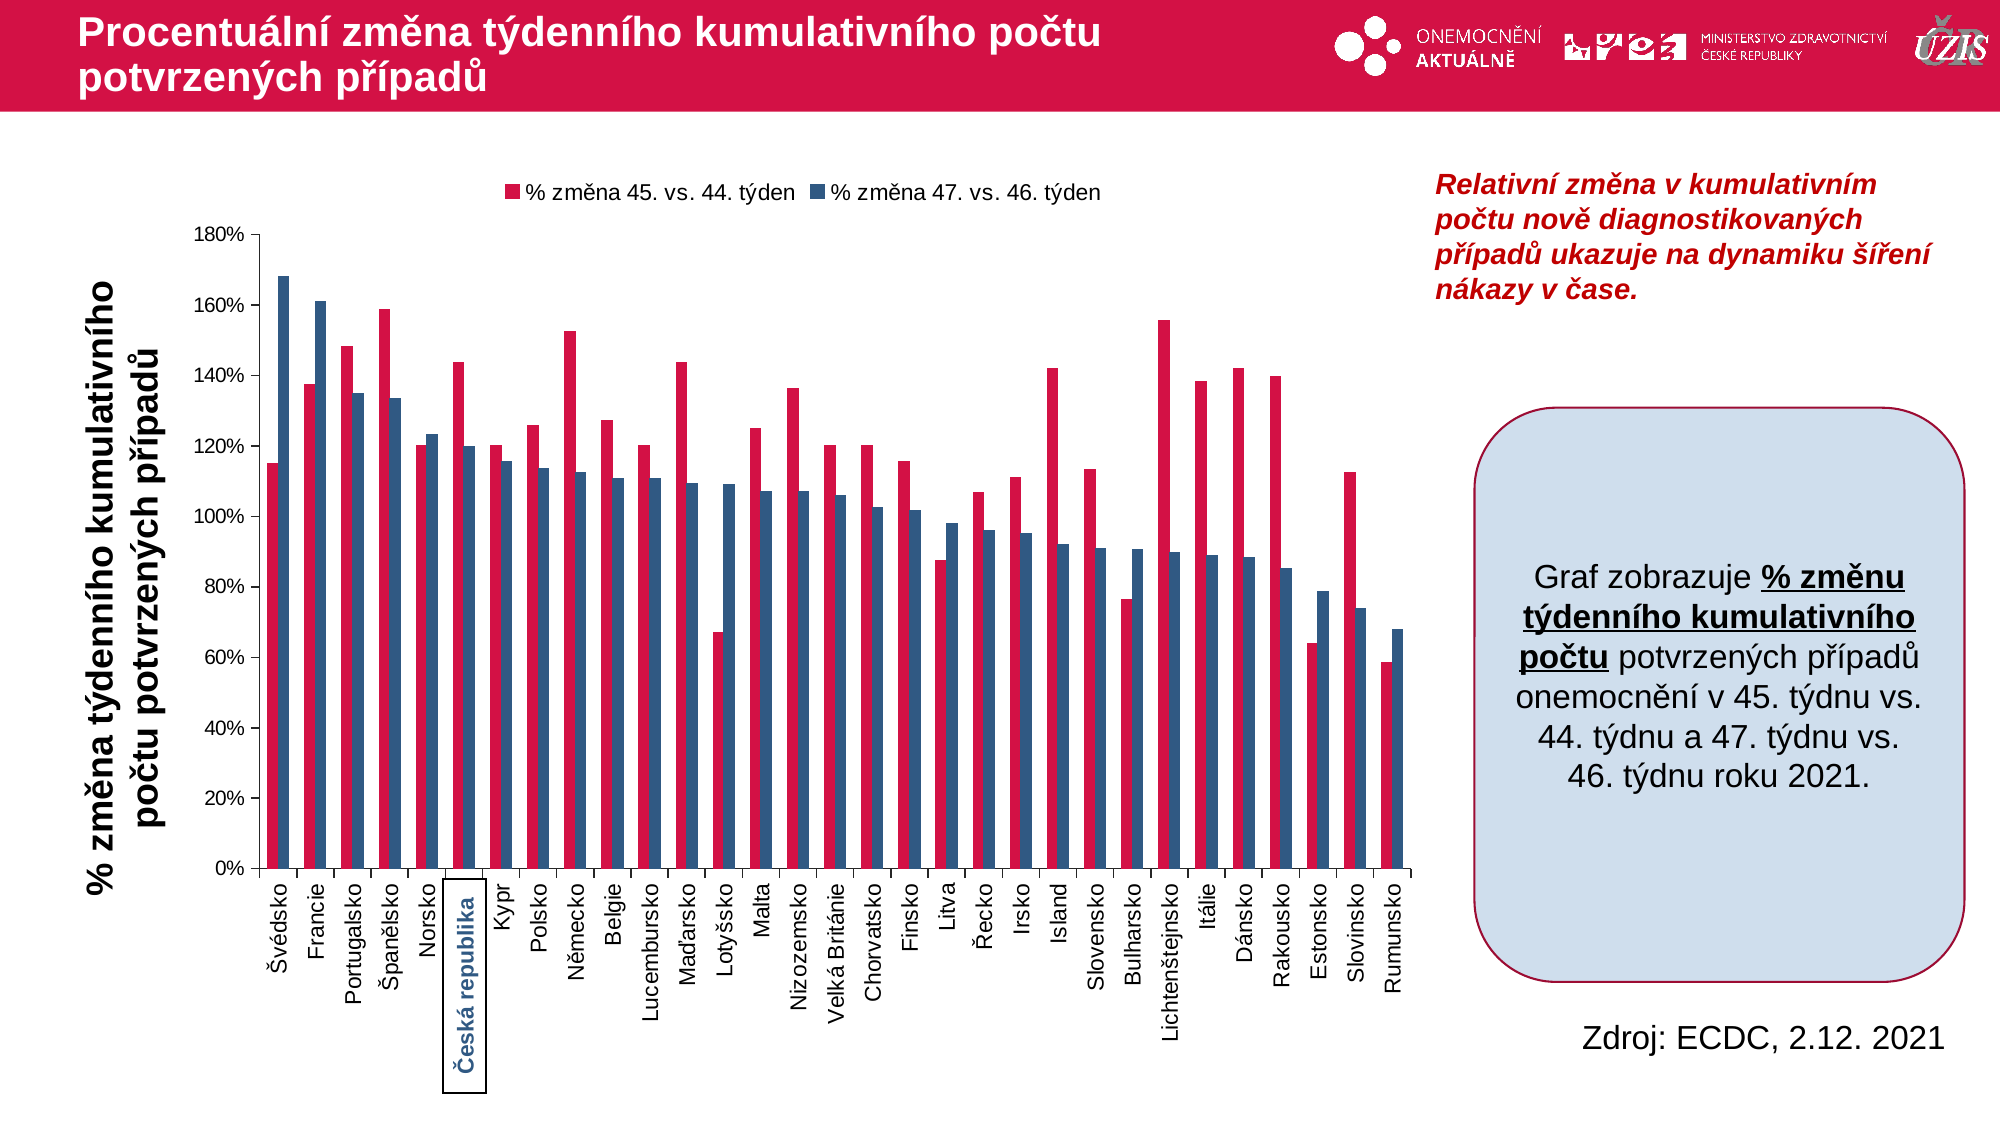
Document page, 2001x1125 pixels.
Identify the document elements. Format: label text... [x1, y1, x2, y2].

text_box Relativní změna v kumulativním počtu nově diagnostikovaných případů ukazuje na dynamiku šíření nákazy v čase. [1420, 158, 1971, 313]
picture [1915, 15, 1989, 66]
picture [1334, 16, 1542, 76]
text_box % změna týdenního kumulativního počtu potvrzených případů [67, 249, 173, 928]
text_box Česká republika [442, 1055, 487, 1094]
picture [1563, 31, 1888, 60]
text_box Zdroj: ECDC, 2.12. 2021 [1567, 1008, 2000, 1064]
title Procentuální změna týdenního kumulativního počtu potvrzených případů [62, 0, 1288, 111]
chart [173, 161, 1434, 1055]
text_box Graf zobrazuje % změnu týdenního kumulativního počtu potvrzených případů onemocnění v 45. týdnu vs. 44. týdnu a 47. týdnu vs. 46. týdnu roku 2021. [1473, 406, 1966, 983]
